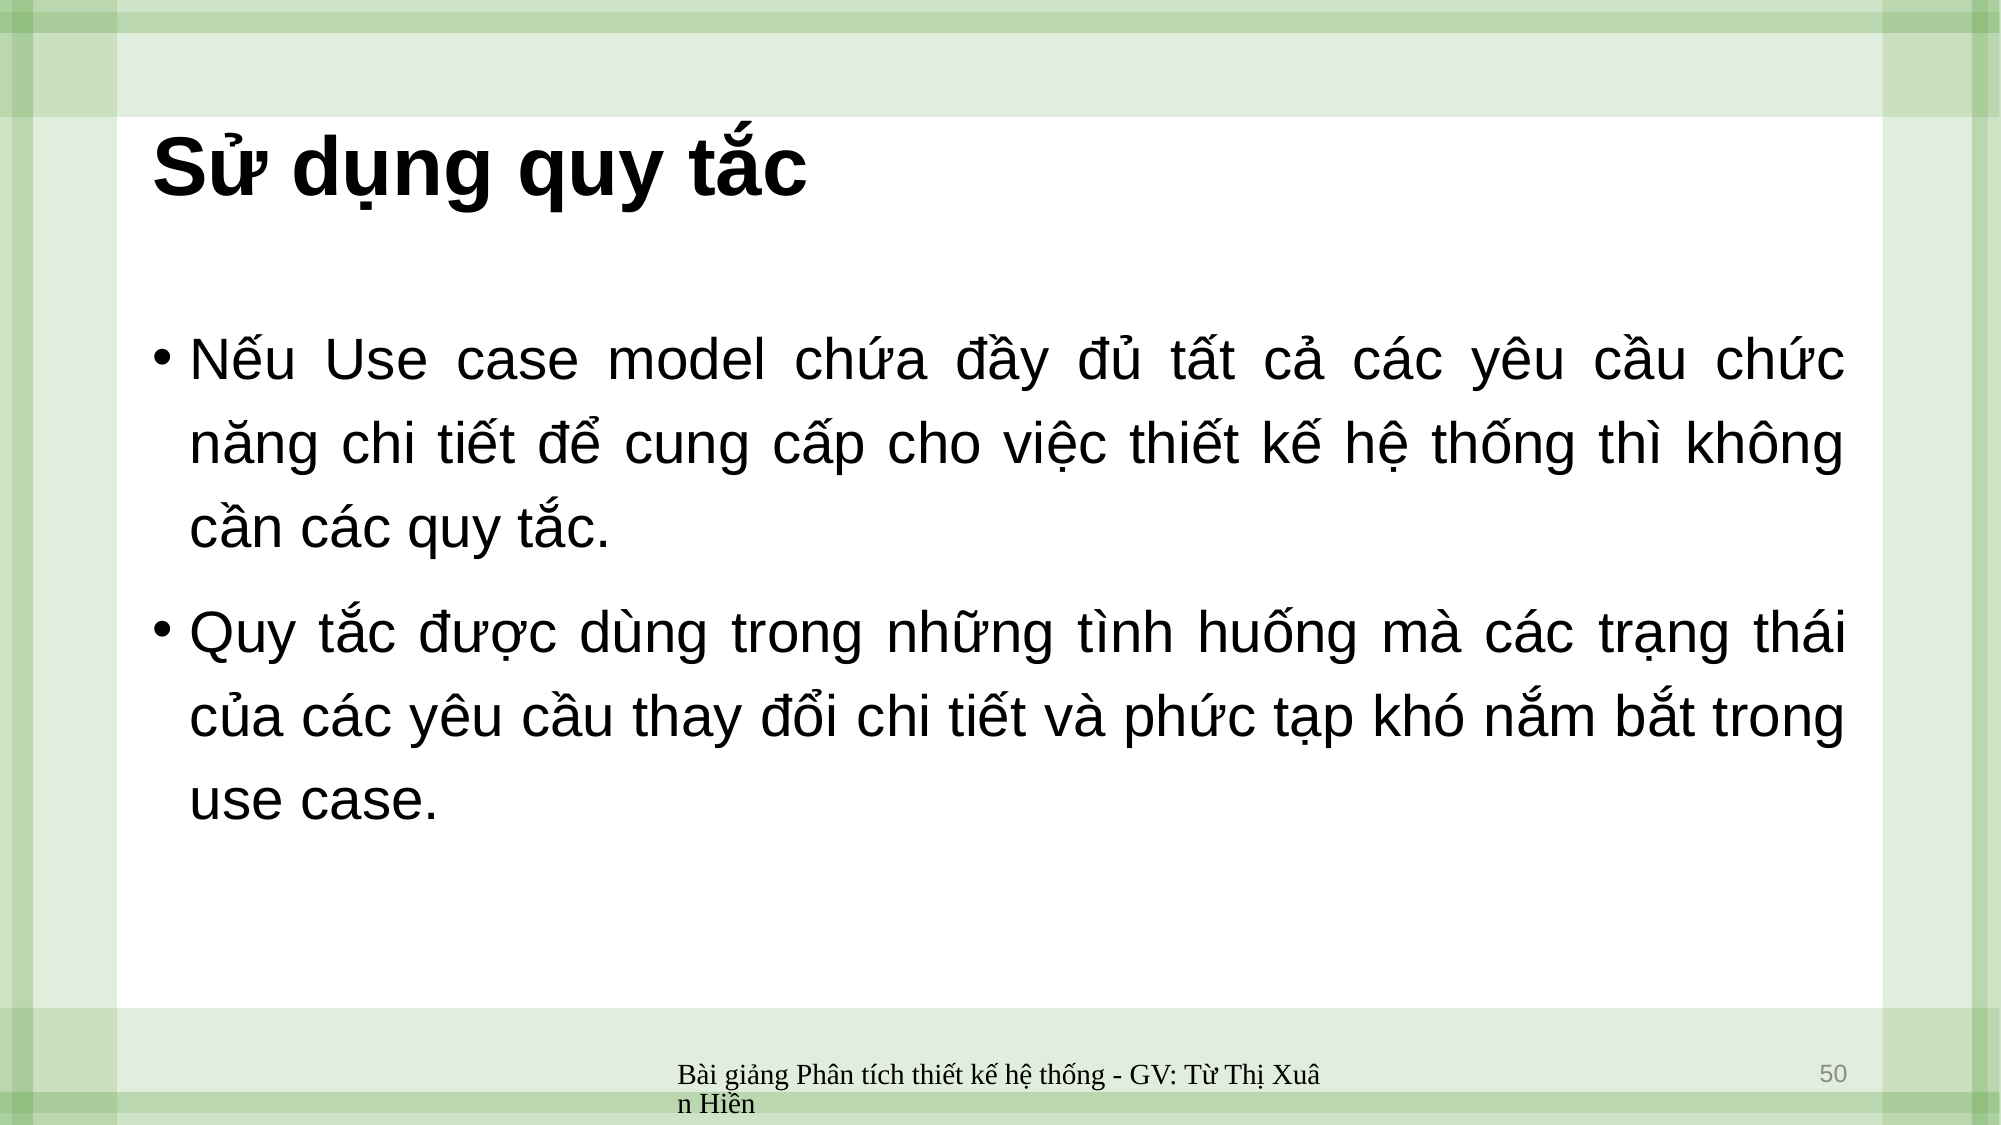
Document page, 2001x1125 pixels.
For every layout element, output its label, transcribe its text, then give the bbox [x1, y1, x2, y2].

list Nếu Use case model chứa đầy đủ tất cả các yêu cầu chức năng chi tiết để cung cấp cho việc thiết kế hệ thống thì không cần các quy tắc. Quy tắc được dùng trong những tình huống mà các trạng thái của các yêu cầu thay đổi chi tiết và phức tạp khó nắm bắt trong use case. [137, 299, 1863, 1014]
footer Bài giảng Phân tích thiết kế hệ thống - GV: Từ Thị Xuân Hiền [662, 1042, 1338, 1103]
title Sử dụng quy tắc [137, 59, 1863, 278]
slide_number 50 [1412, 1042, 1863, 1103]
